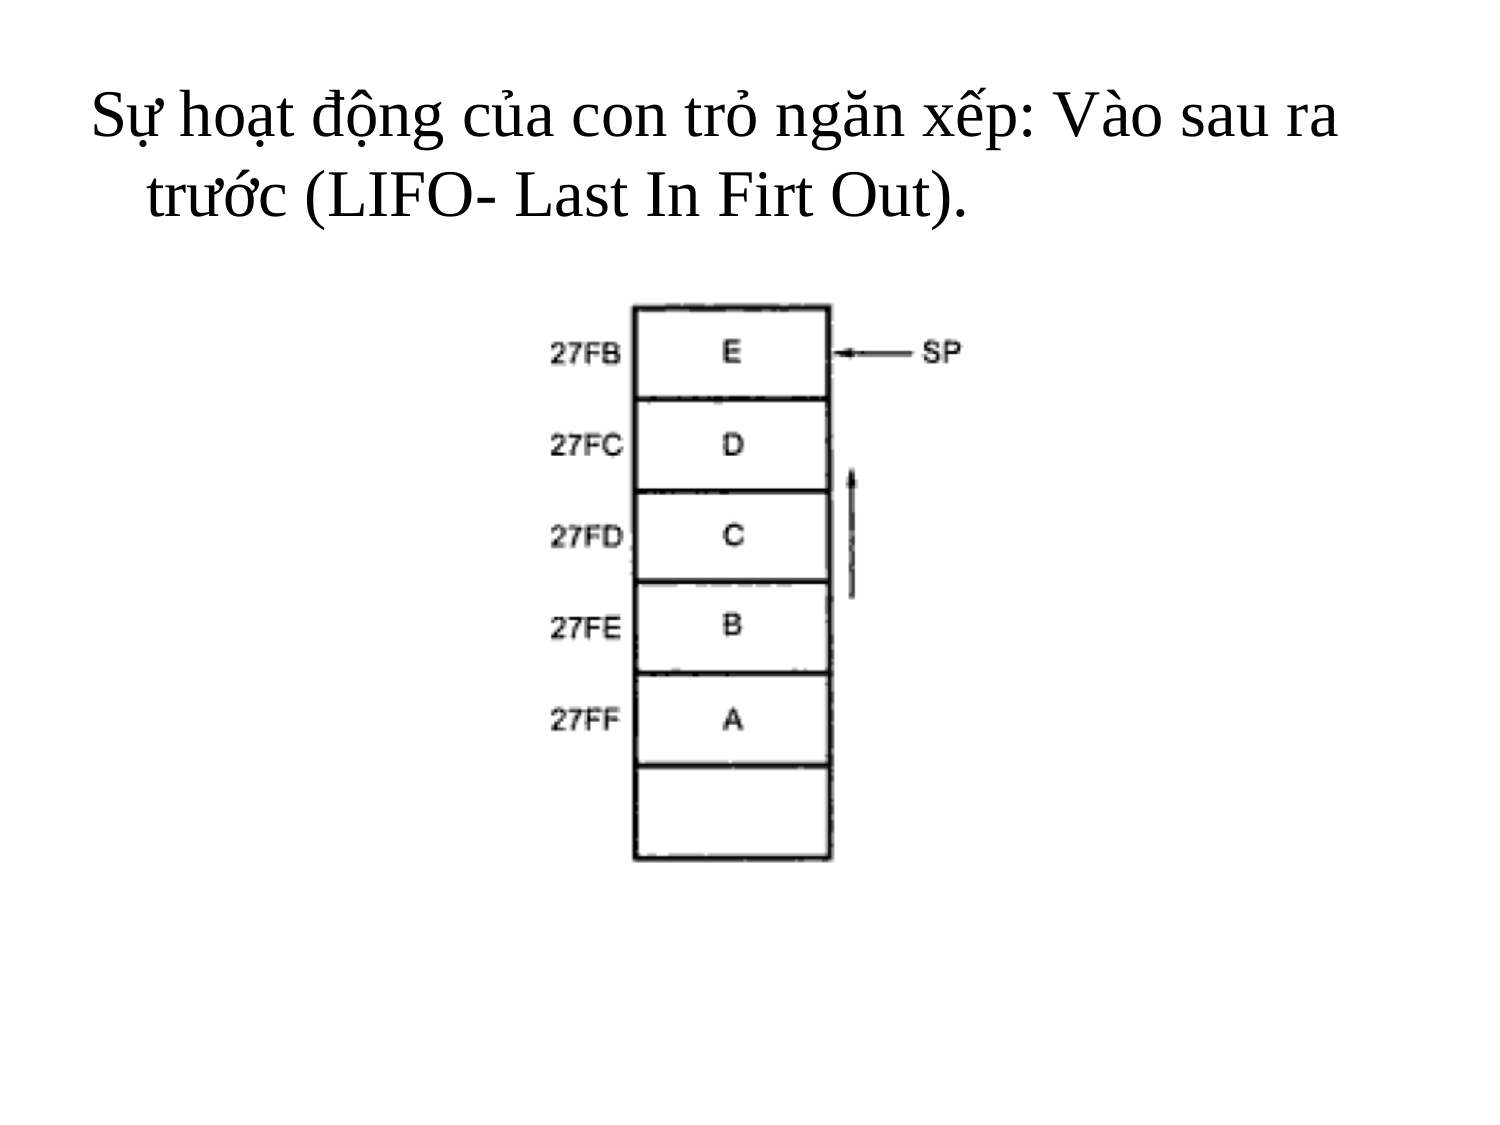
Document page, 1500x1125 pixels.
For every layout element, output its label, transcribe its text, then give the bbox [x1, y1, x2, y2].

picture [512, 262, 999, 904]
list Sự hoạt động của con trỏ ngăn xếp: Vào sau ra trước (LIFO- Last In Firt Out). [75, 62, 1425, 238]
